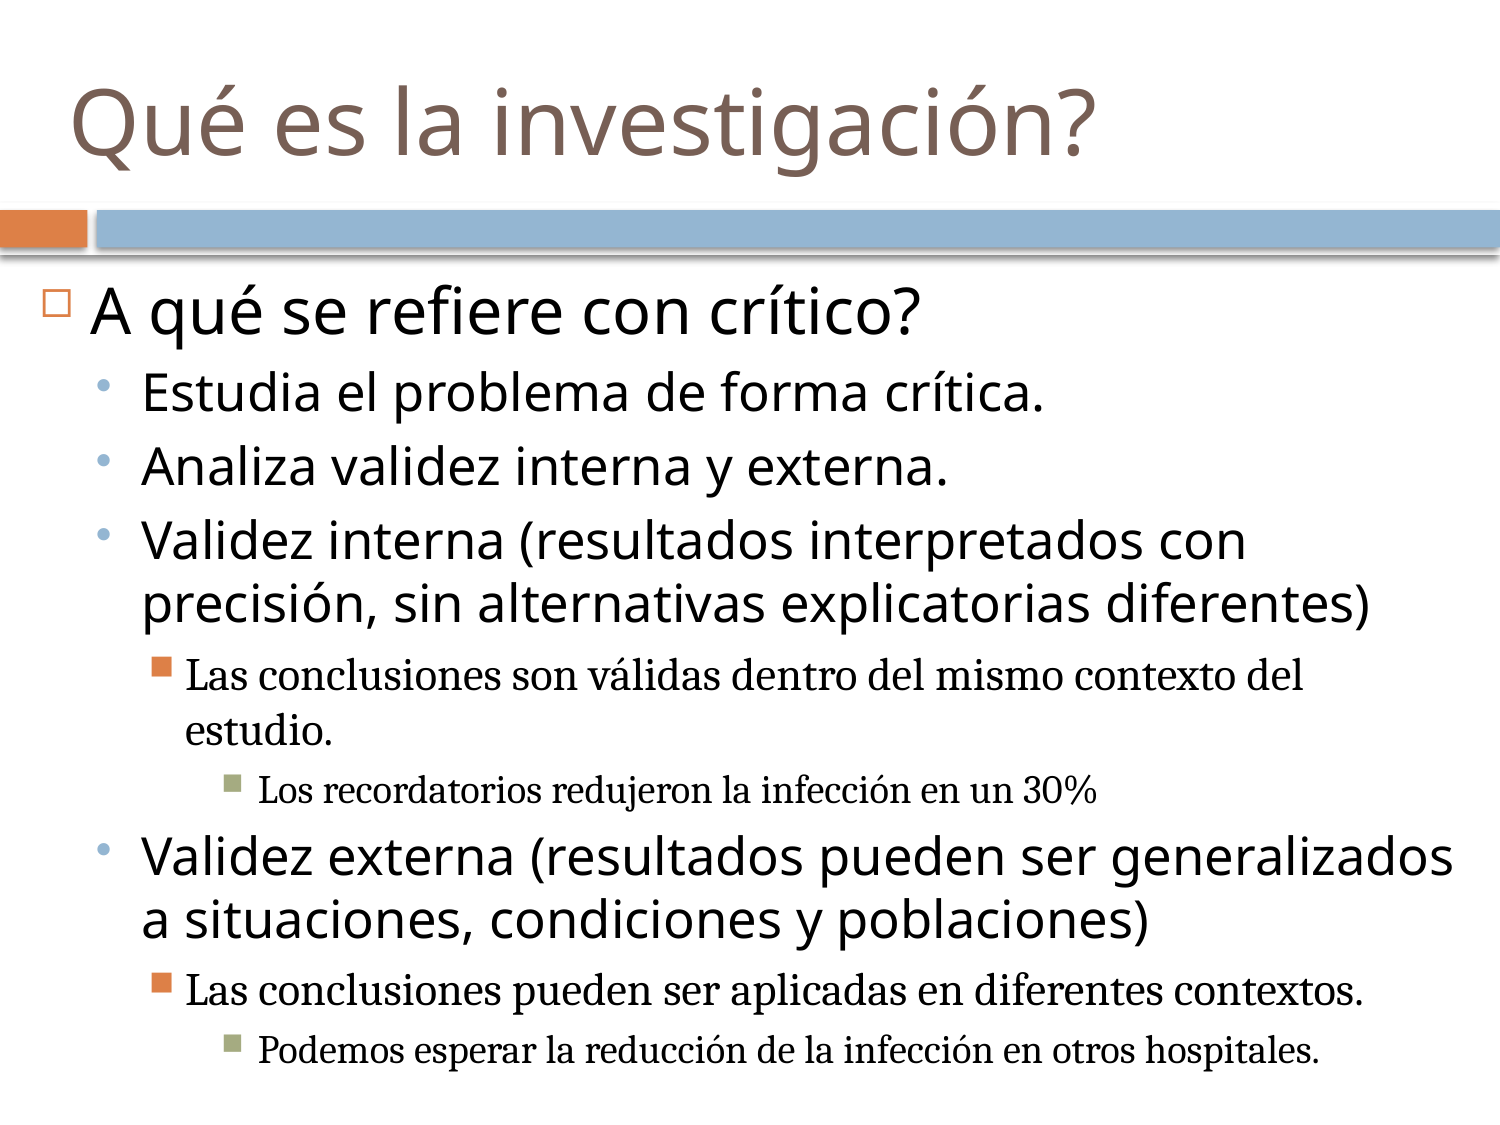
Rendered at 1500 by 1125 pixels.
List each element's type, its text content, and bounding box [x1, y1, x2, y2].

title Qué es la investigación? [53, 37, 1392, 200]
list A qué se refiere con crítico? Estudia el problema de forma crítica. Analiza validez interna y externa. Validez interna (resultados interpretados con precisión, sin alternativas explicatorias diferentes) Las conclusiones son válidas dentro del mismo contexto del estudio. Los recordatorios redujeron la infección en un 30% Validez externa (resultados pueden ser generalizados a situaciones, condiciones y poblaciones) Las conclusiones pueden ser aplicadas en diferentes contextos. Podemos esperar la reducción de la infección en otros hospitales. [24, 262, 1474, 1125]
